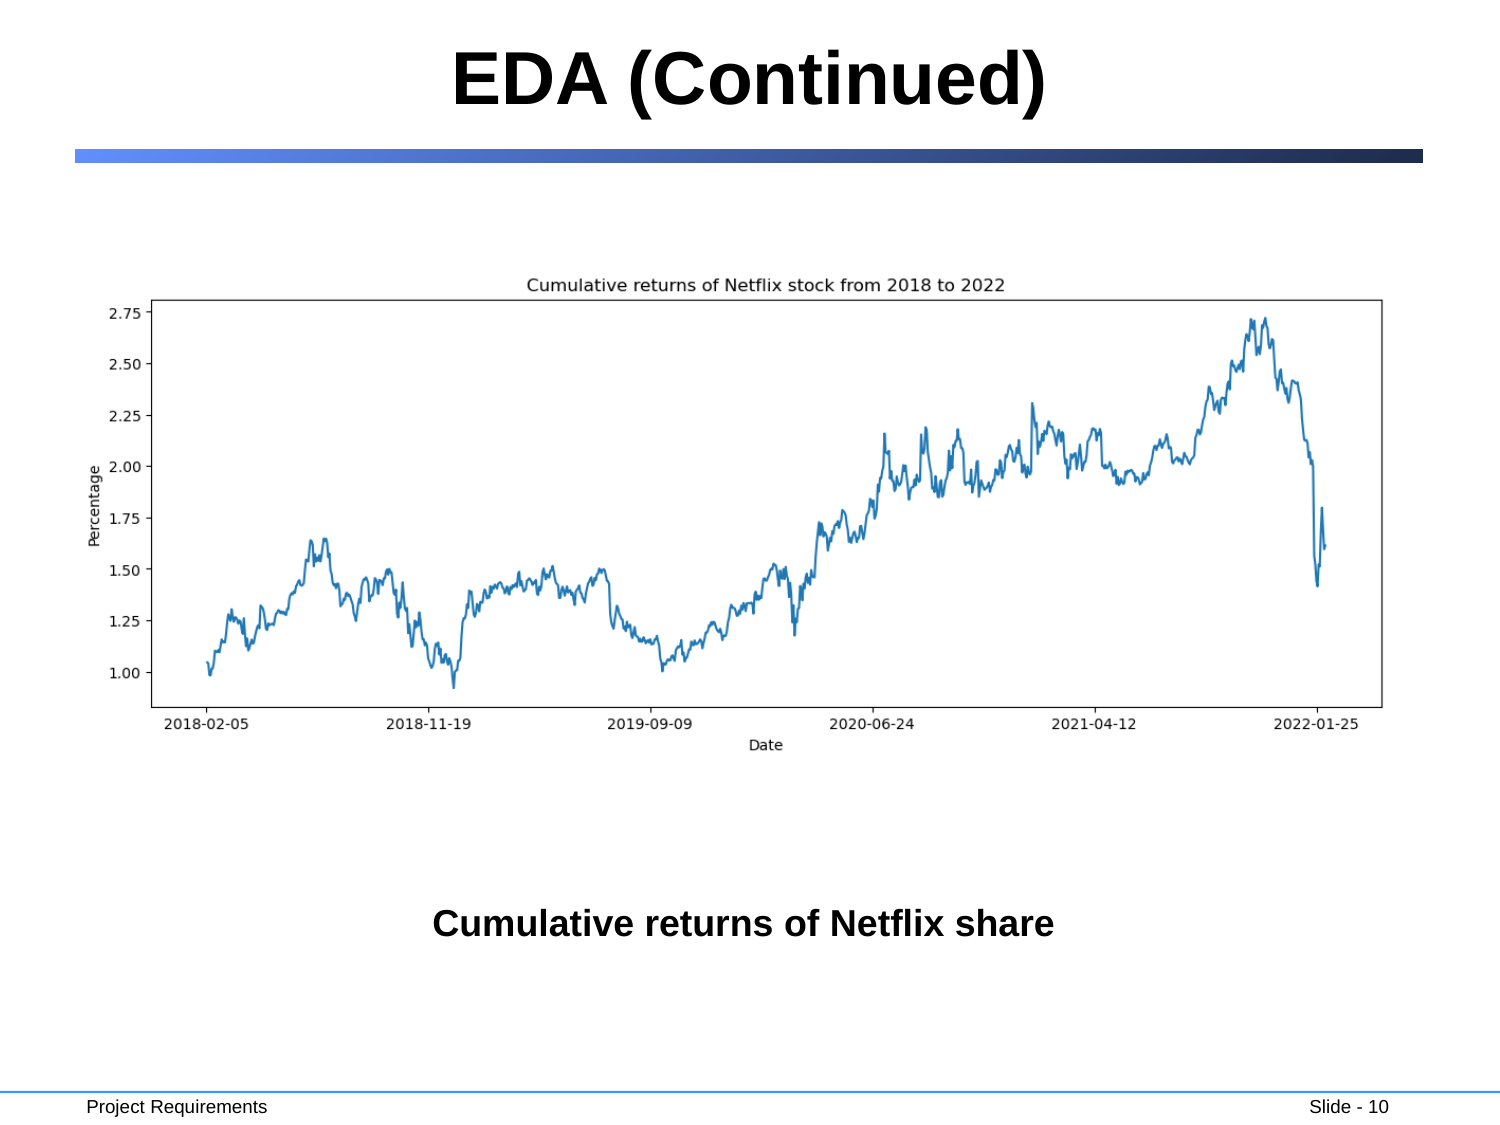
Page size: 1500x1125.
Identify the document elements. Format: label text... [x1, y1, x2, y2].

picture [77, 267, 1391, 763]
slide_number Slide - 10 [1091, 1086, 1405, 1125]
text_box Cumulative returns of Netflix share [373, 869, 1125, 952]
text_box [75, 149, 1423, 163]
title EDA (Continued) [75, 0, 1425, 150]
